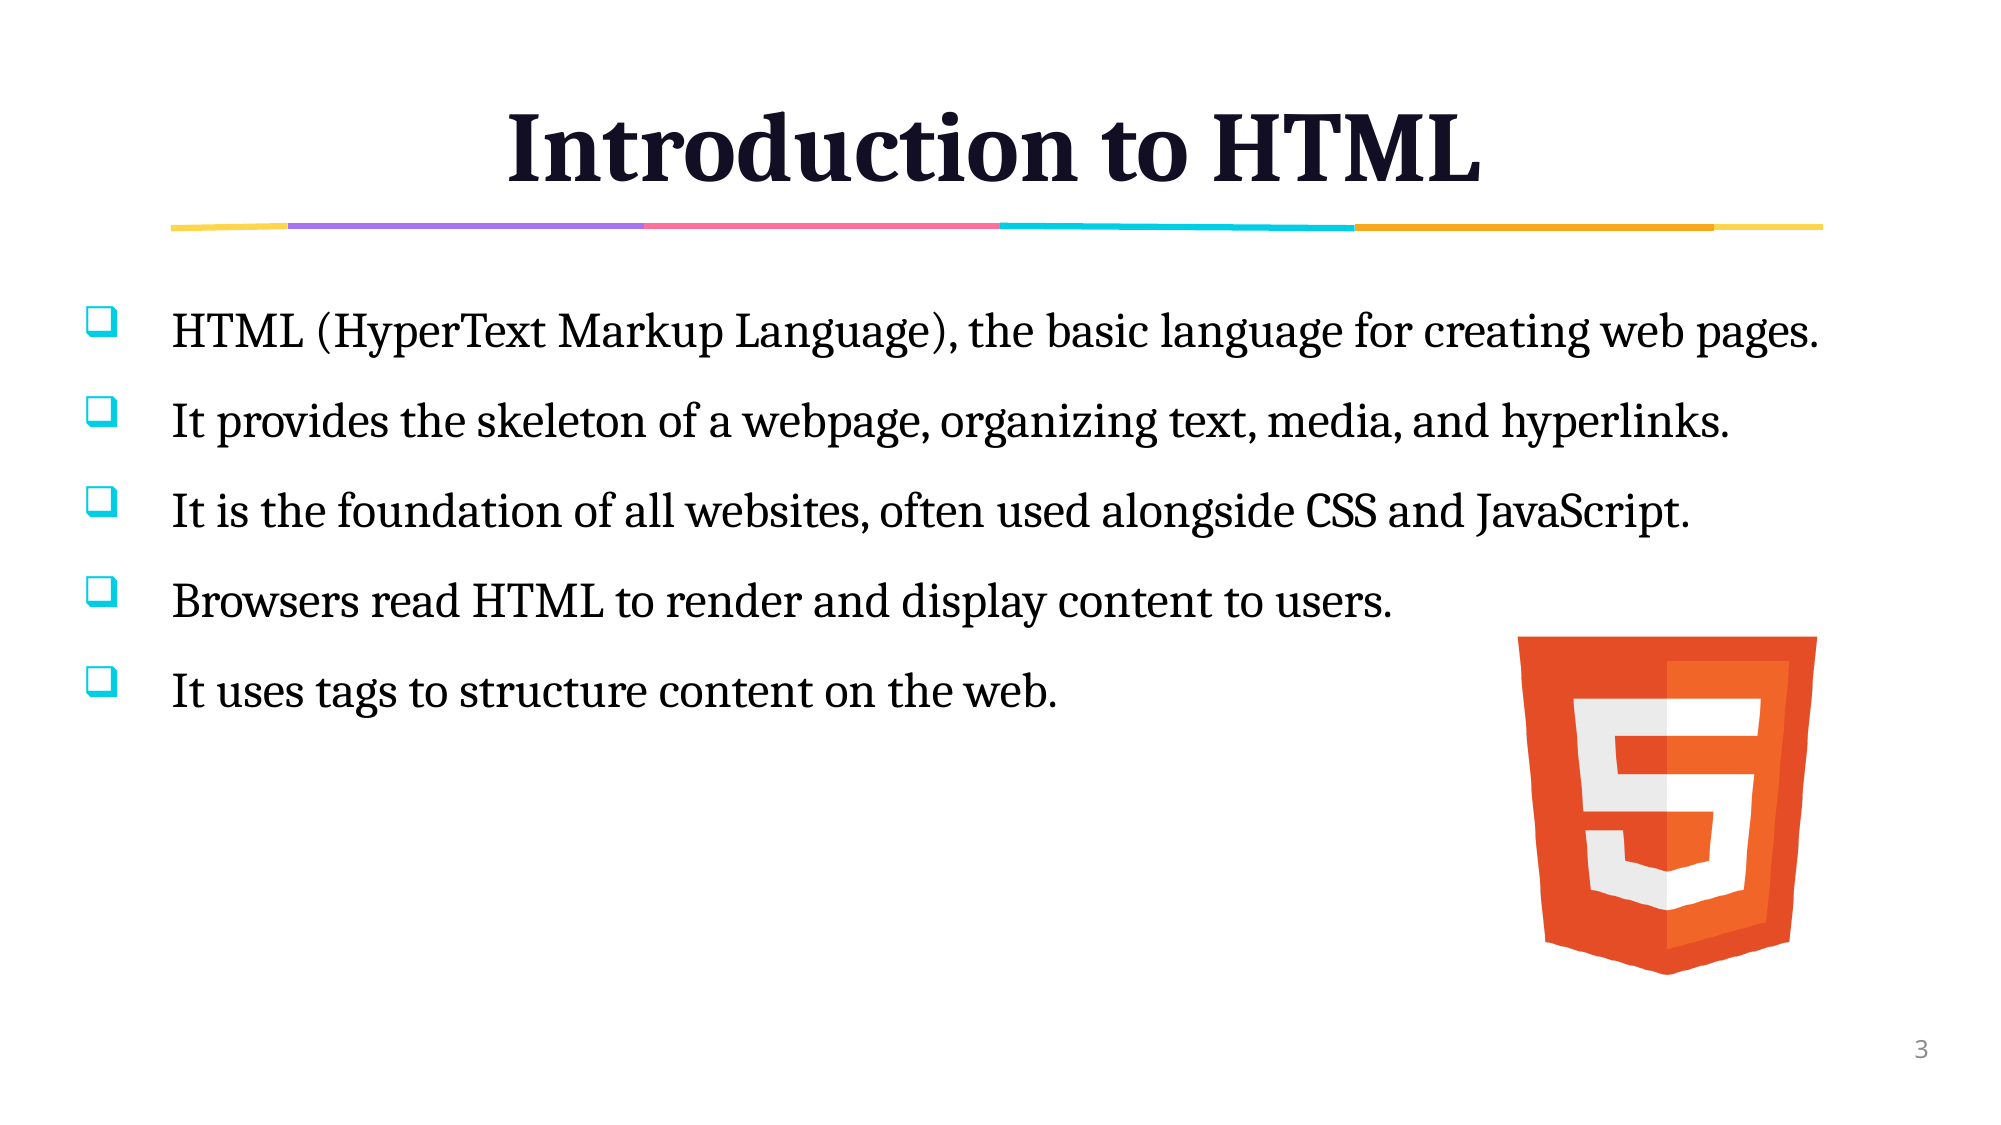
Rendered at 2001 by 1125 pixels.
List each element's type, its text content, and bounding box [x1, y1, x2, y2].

slide_number 3 [1881, 1022, 1944, 1080]
picture [1514, 633, 1825, 975]
title Introduction to HTML [106, 75, 1882, 209]
text_box HTML (HyperText Markup Language), the basic language for creating web pages. It provides the skeleton of a webpage, organizing text, media, and hyperlinks. It is the foundation of all websites, often used alongside CSS and JavaScript. Browsers read HTML to render and display content to users. It uses tags to structure content on the web. [68, 260, 1932, 975]
